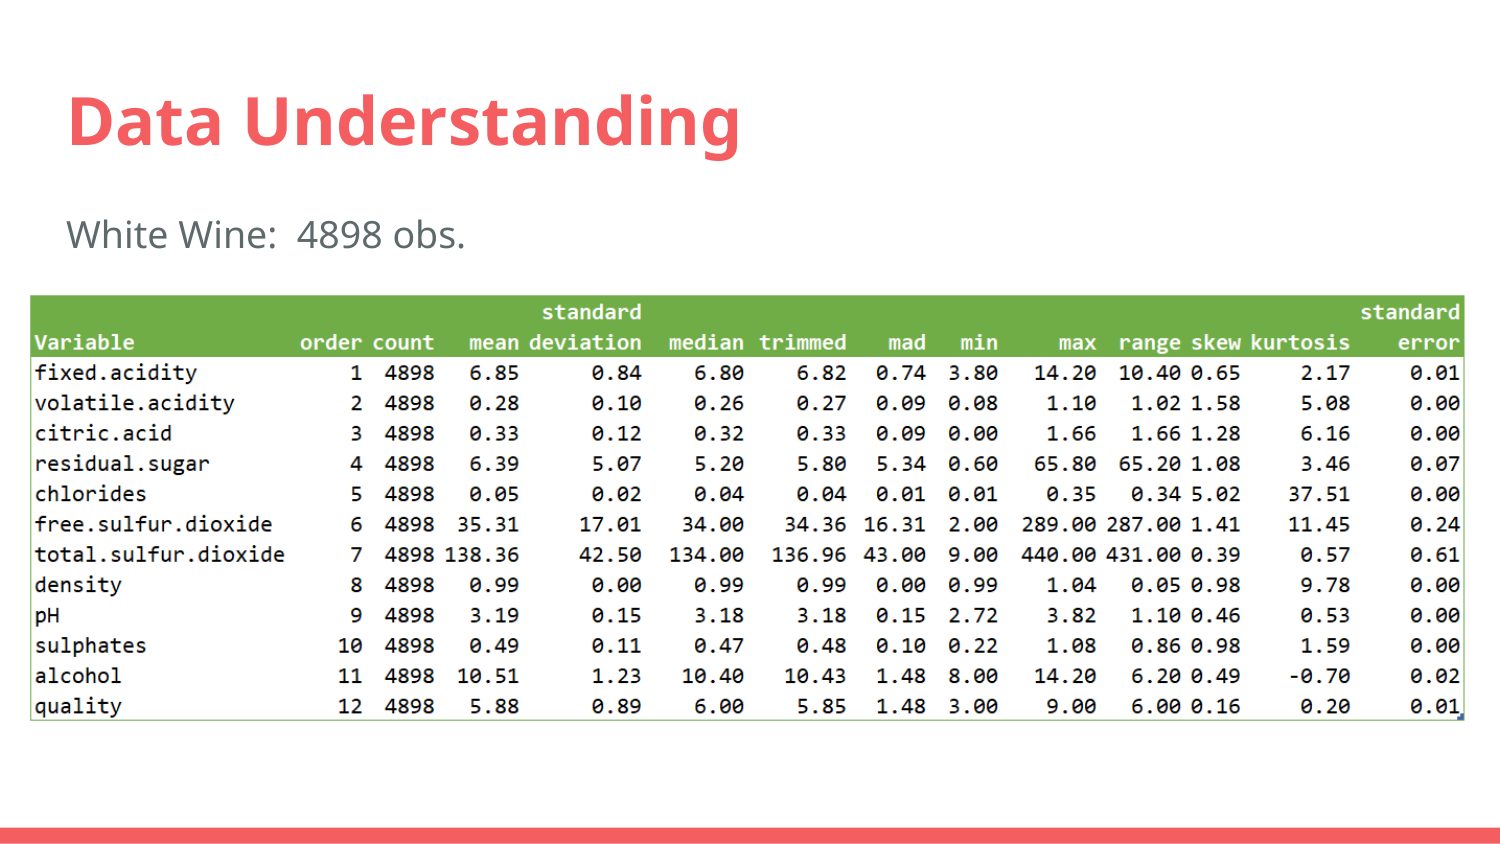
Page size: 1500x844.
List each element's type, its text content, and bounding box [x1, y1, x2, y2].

title Data Understanding [51, 64, 1449, 167]
list White Wine: 4898 obs. [51, 189, 1449, 266]
picture [24, 287, 1476, 728]
